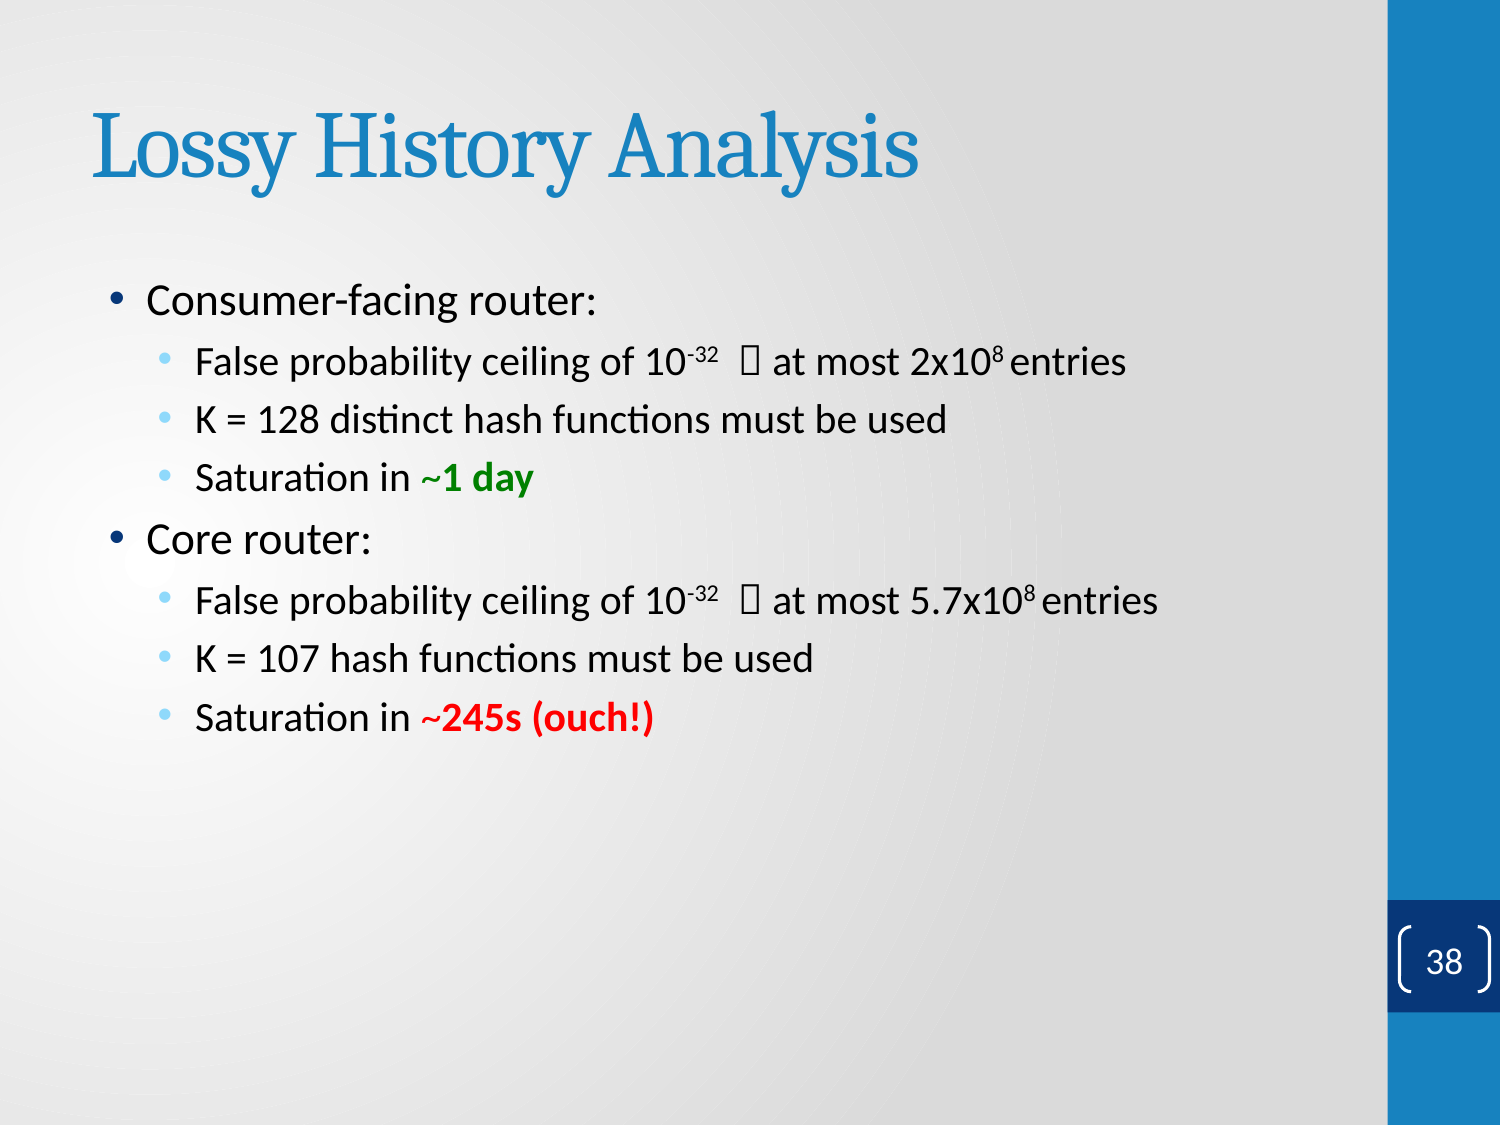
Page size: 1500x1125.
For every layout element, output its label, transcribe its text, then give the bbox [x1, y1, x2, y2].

title Lossy History Analysis [75, 45, 1325, 233]
slide_number 38 [1397, 925, 1492, 994]
list Consumer-facing router: False probability ceiling of 10-32  at most 2x108 entries K = 128 distinct hash functions must be used Saturation in ~1 day Core router: False probability ceiling of 10-32  at most 5.7x108 entries K = 107 hash functions must be used Saturation in ~245s (ouch!) [75, 262, 1425, 1104]
